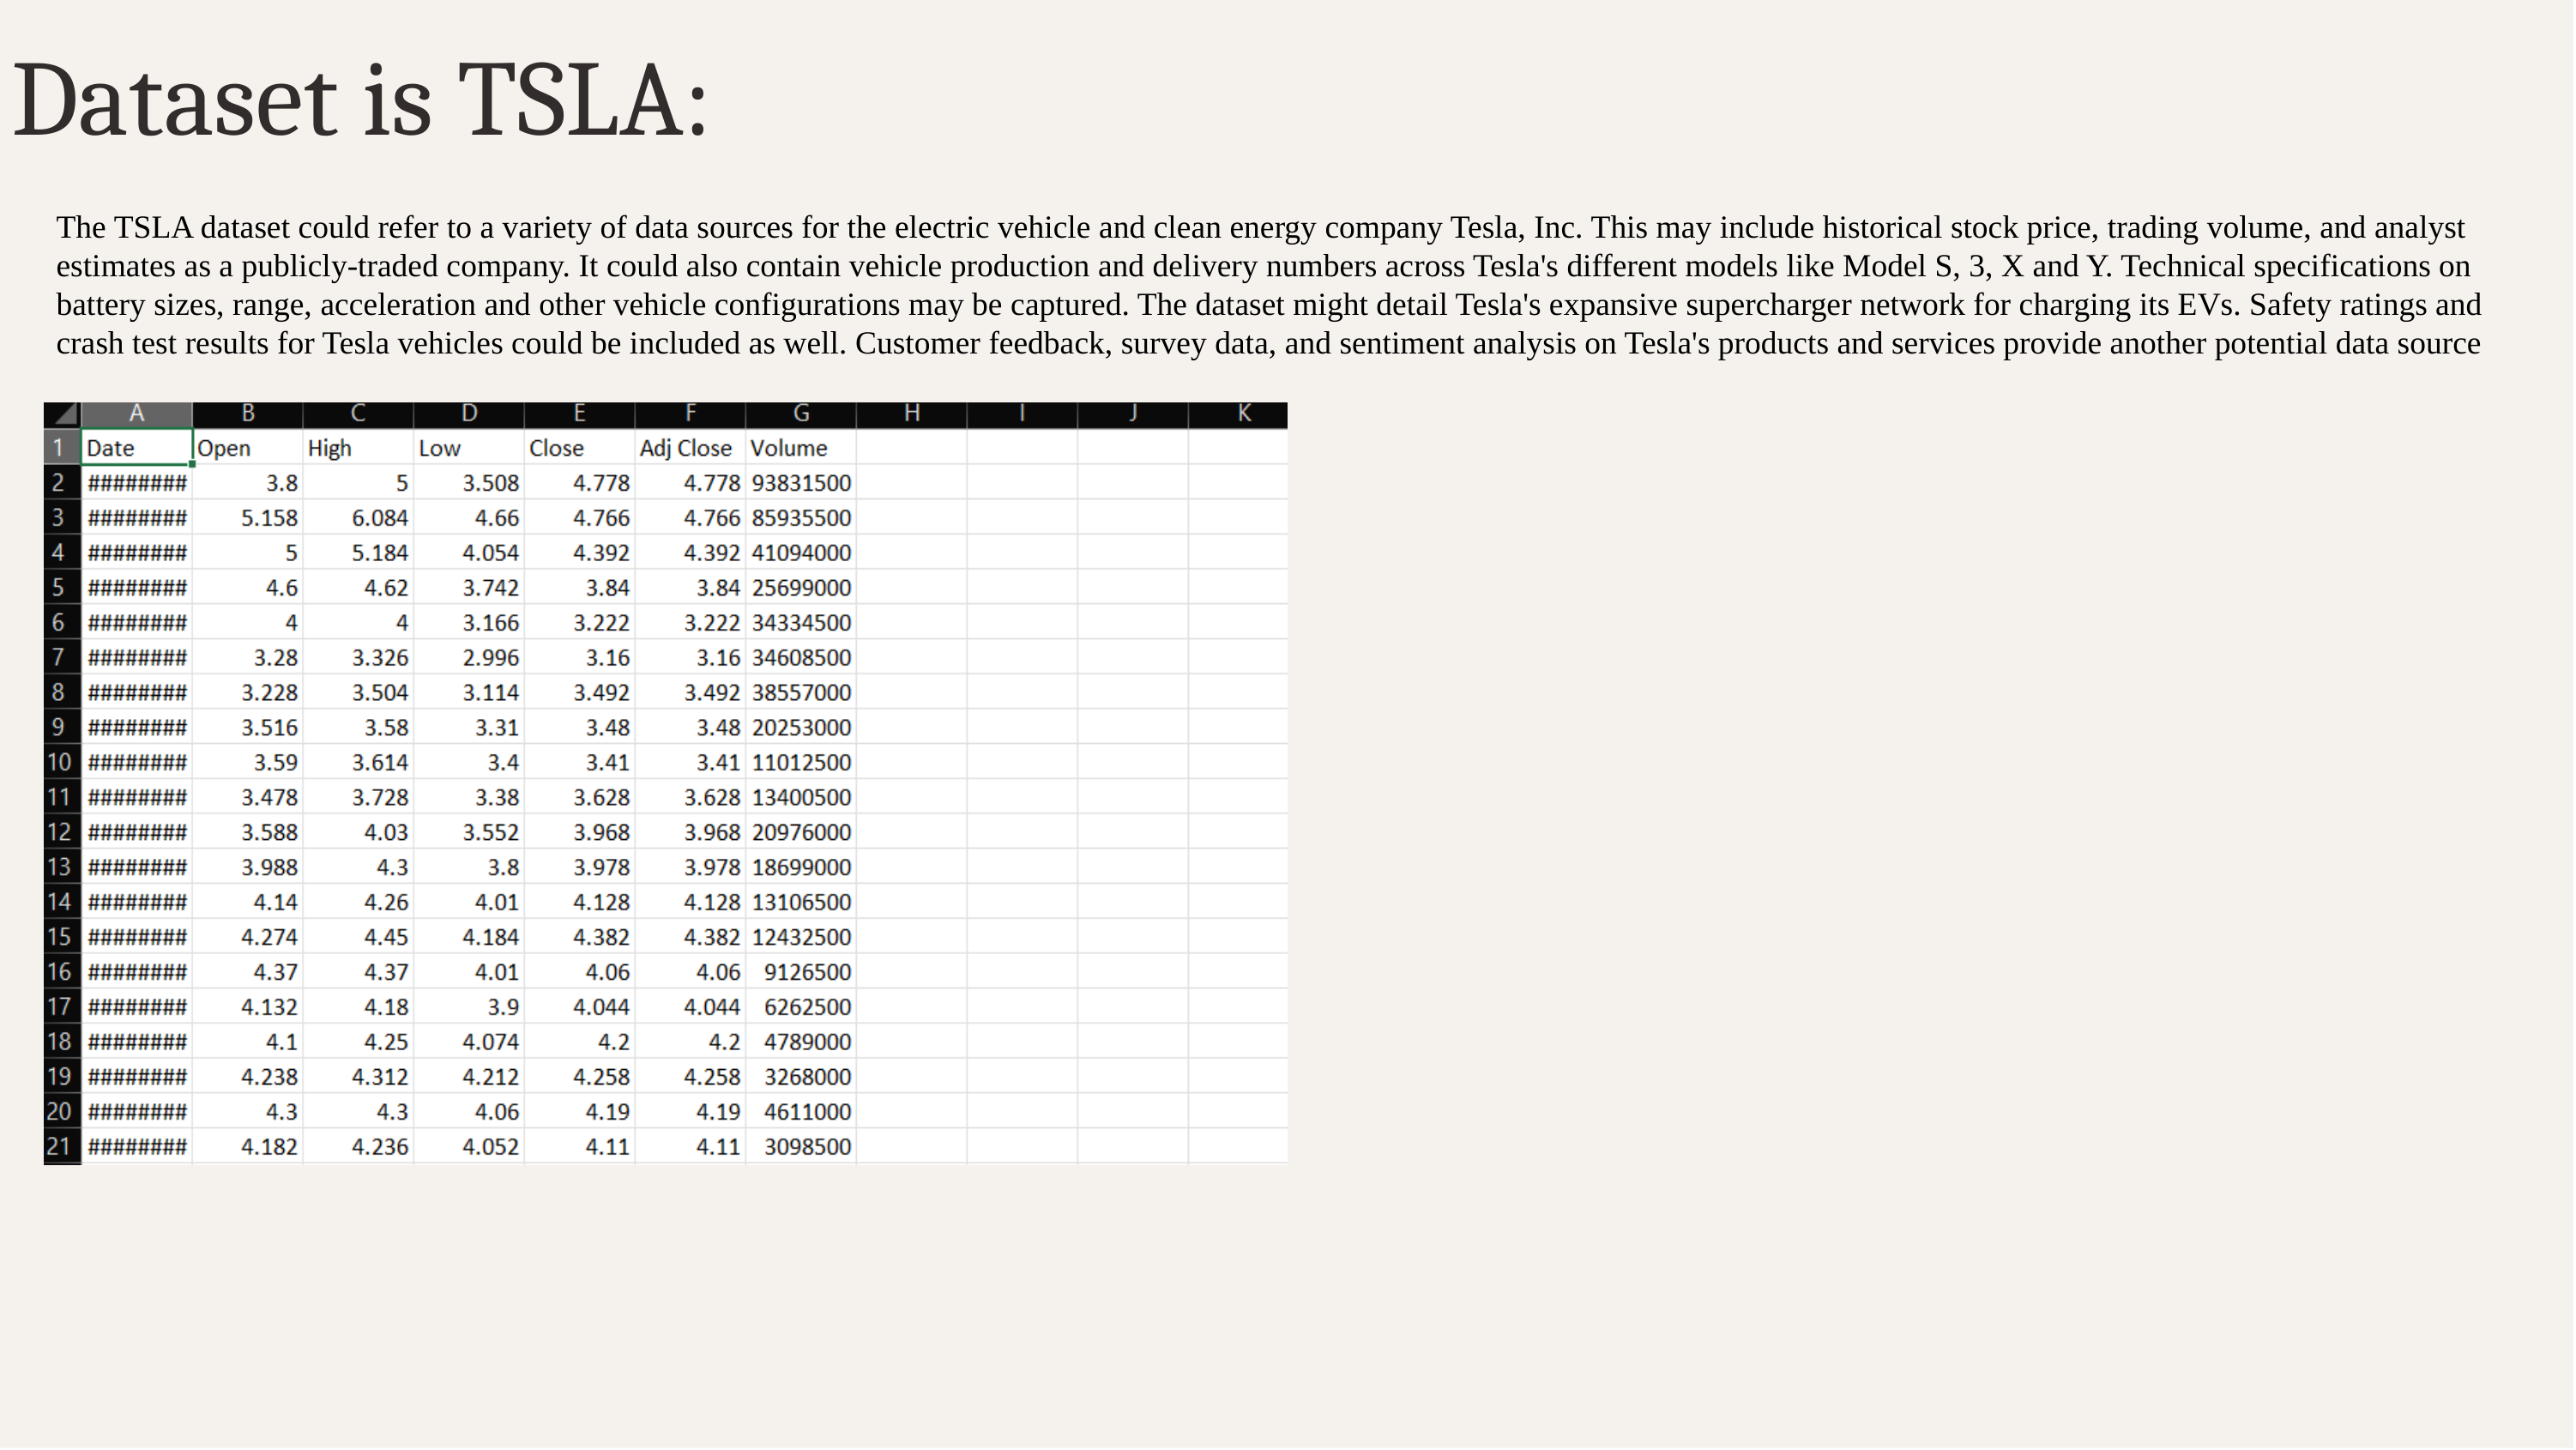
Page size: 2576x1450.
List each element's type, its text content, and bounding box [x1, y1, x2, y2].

title Dataset is TSLA: [11, 27, 789, 288]
picture [43, 402, 1288, 1165]
text_box The TSLA dataset could refer to a variety of data sources for the electric vehicle and clean energy company Tesla, Inc. This may include historical stock price, trading volume, and analyst estimates as a publicly-traded company. It could also contain vehicle production and delivery numbers across Tesla's different models like Model S, 3, X and Y. Technical specifications on battery sizes, range, acceleration and other vehicle configurations may be captured. The dataset might detail Tesla's expansive supercharger network for charging its EVs. Safety ratings and crash test results for Tesla vehicles could be included as well. Customer feedback, survey data, and sentiment analysis on Tesla's products and services provide another potential data source [43, 199, 2543, 366]
